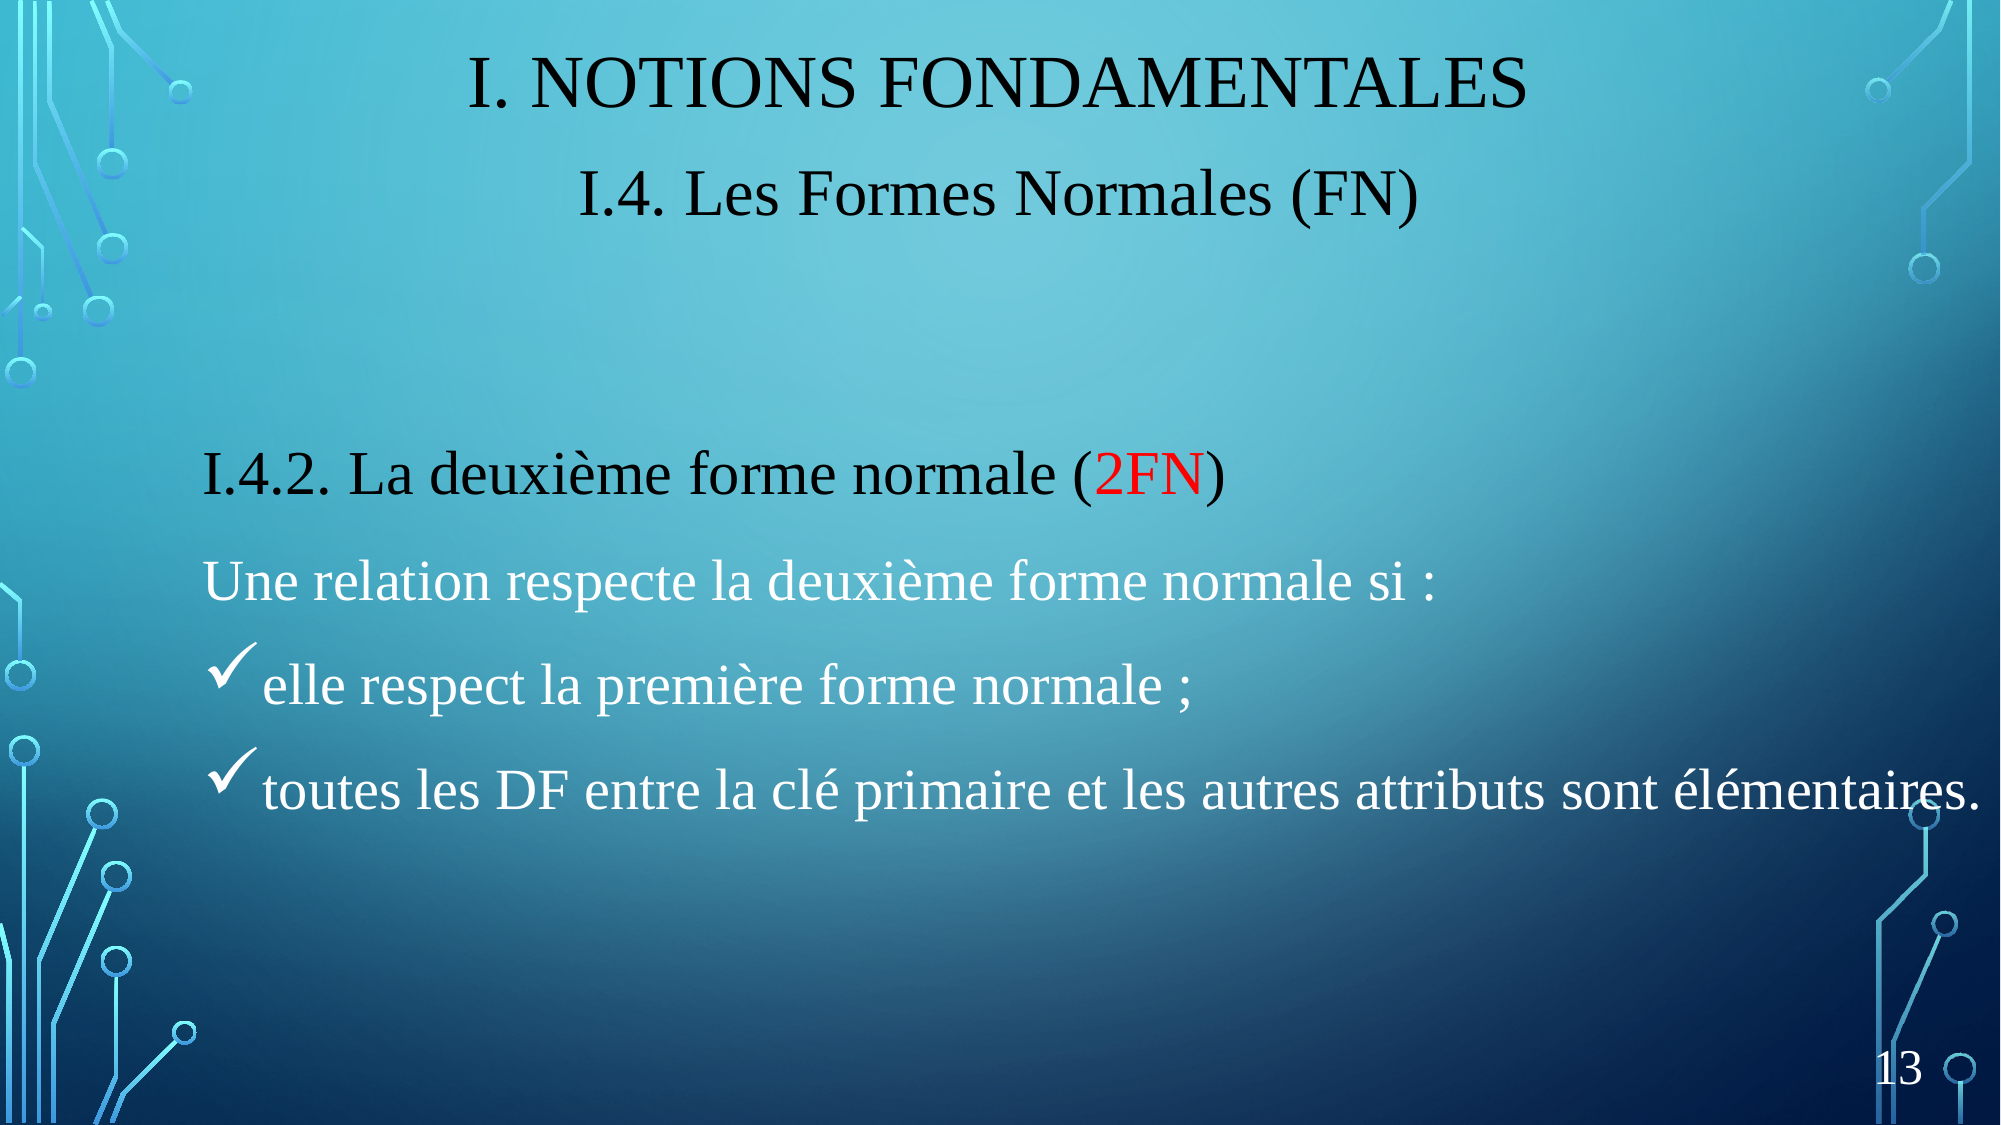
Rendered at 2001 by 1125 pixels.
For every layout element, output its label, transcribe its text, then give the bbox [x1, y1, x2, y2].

title I. Notions fondamentales [187, 0, 1813, 167]
list I.4.2. La deuxième forme normale (2FN) Une relation respecte la deuxième forme normale si : elle respect la première forme normale ; toutes les DF entre la clé primaire et les autres attributs sont élémentaires. [187, 409, 2000, 1125]
text_box I.4. Les Formes Normales (FN) [187, 167, 1813, 239]
slide_number 13 [1812, 1034, 1939, 1095]
